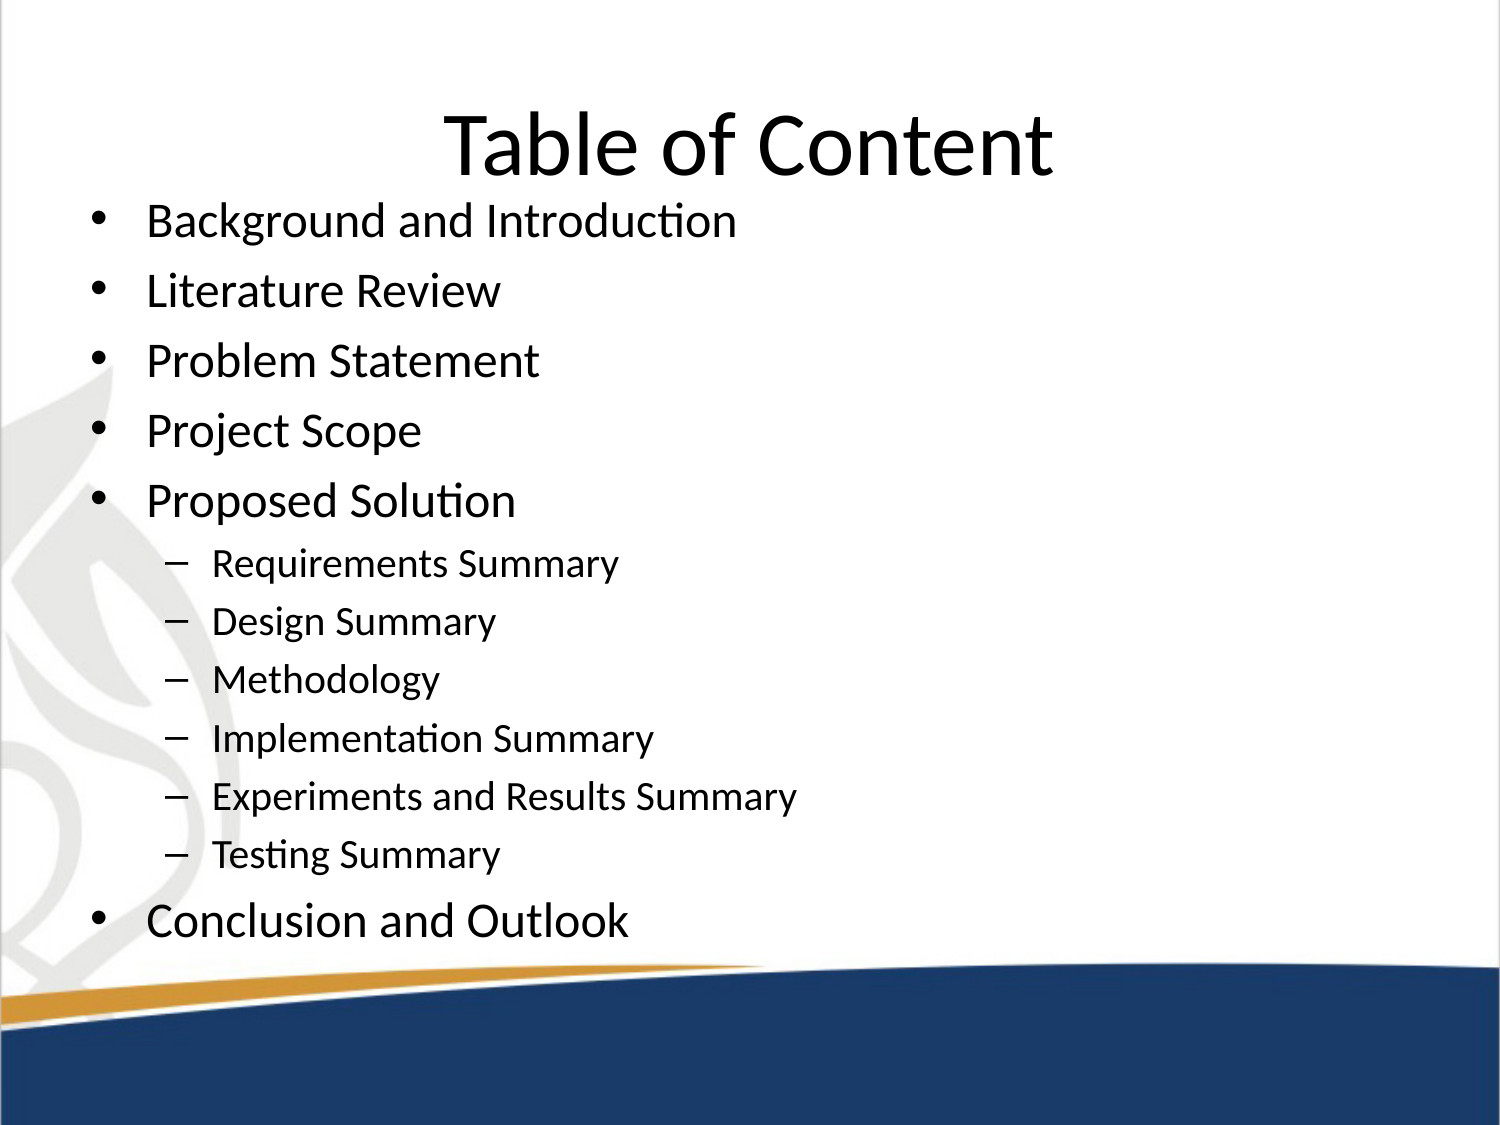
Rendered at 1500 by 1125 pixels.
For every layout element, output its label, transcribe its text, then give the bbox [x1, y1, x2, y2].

title Table of Content [75, 45, 1425, 179]
picture [0, 0, 1500, 1125]
list Background and Introduction Literature Review Problem Statement Project Scope Proposed Solution Requirements Summary Design Summary Methodology Implementation Summary Experiments and Results Summary Testing Summary Conclusion and Outlook [75, 179, 1425, 960]
